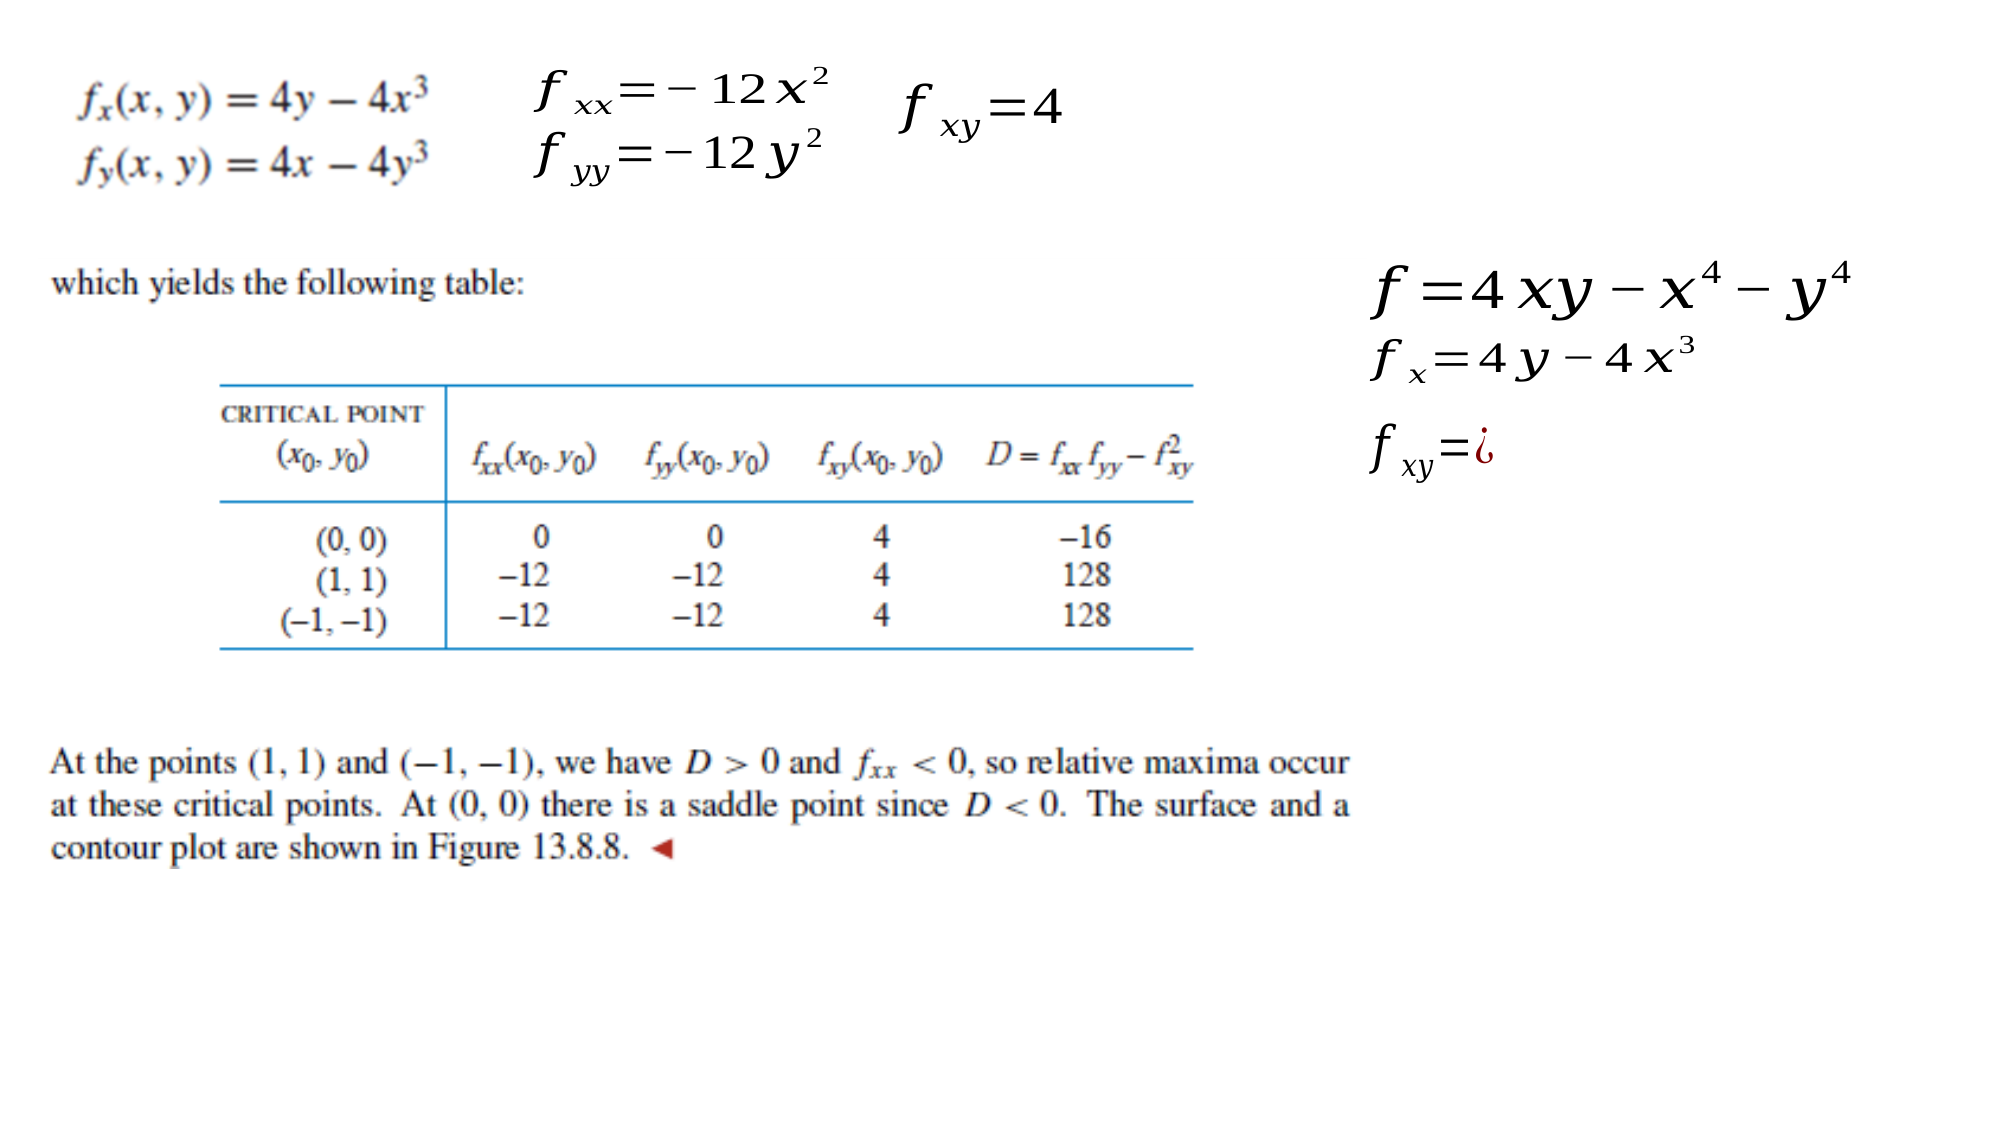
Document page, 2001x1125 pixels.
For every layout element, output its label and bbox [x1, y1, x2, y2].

picture [48, 44, 451, 198]
picture [38, 257, 1367, 869]
